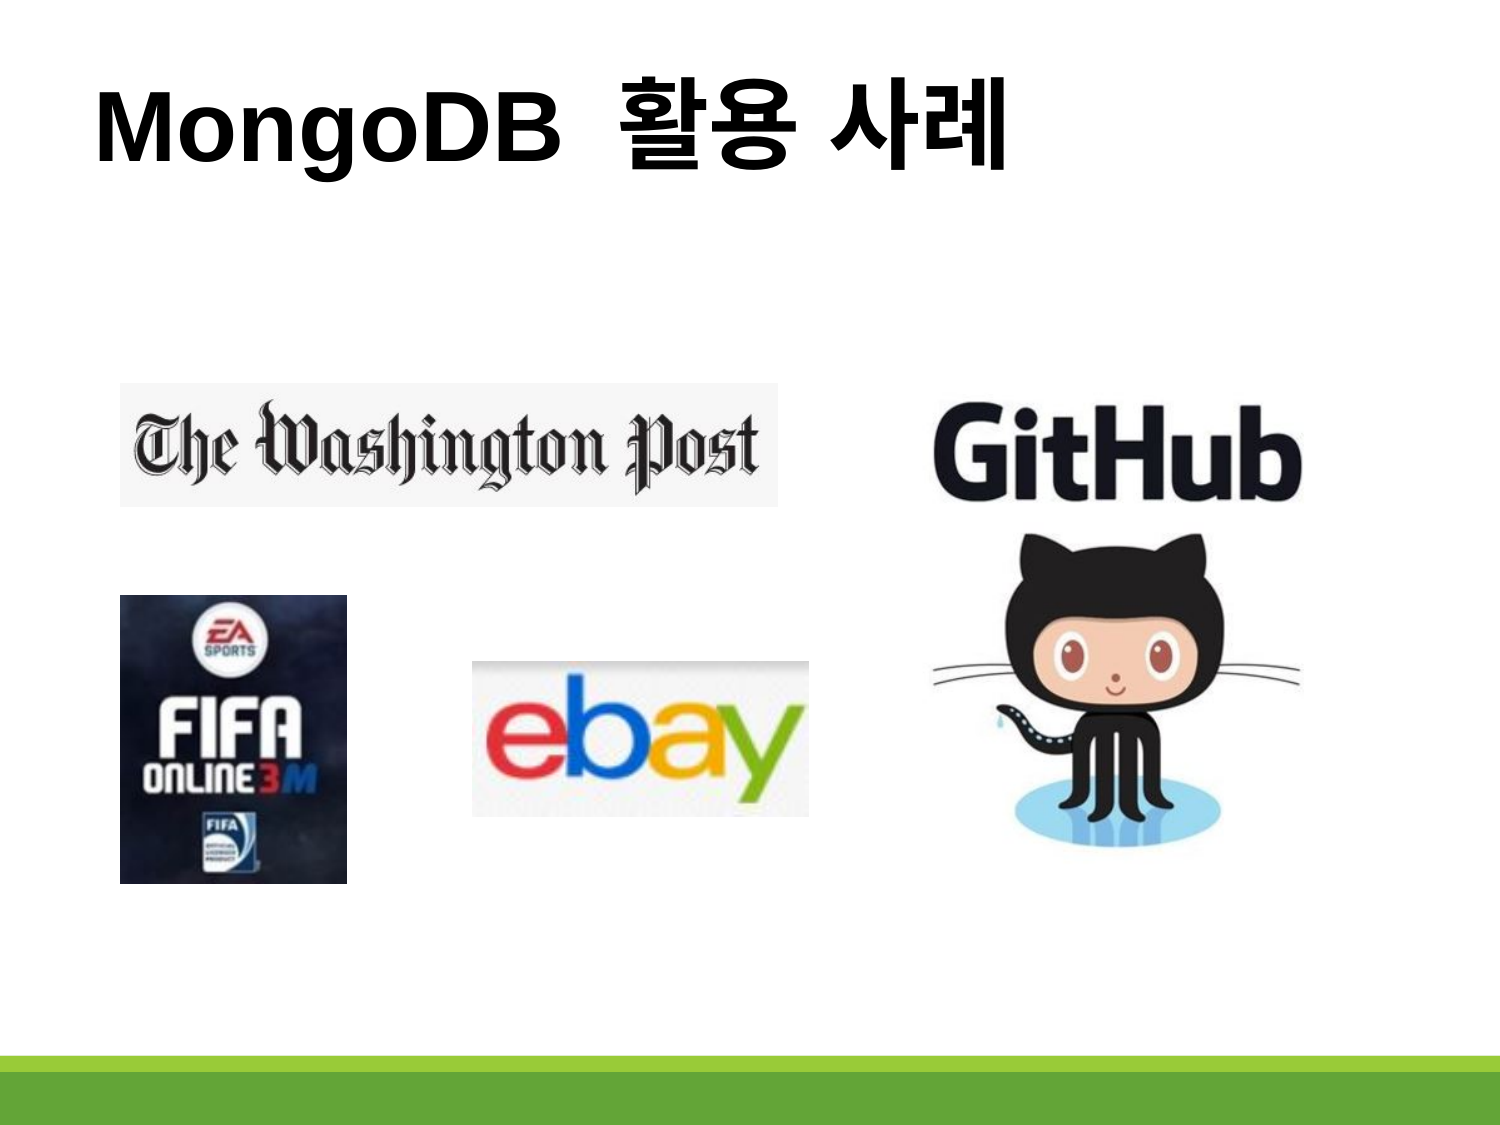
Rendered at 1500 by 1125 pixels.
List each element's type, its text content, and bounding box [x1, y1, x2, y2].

picture [119, 382, 778, 507]
picture [119, 595, 347, 884]
text_box MongoDB 활용 사례 [78, 54, 1499, 190]
picture [472, 661, 809, 818]
picture [903, 382, 1334, 867]
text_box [0, 1055, 1500, 1125]
